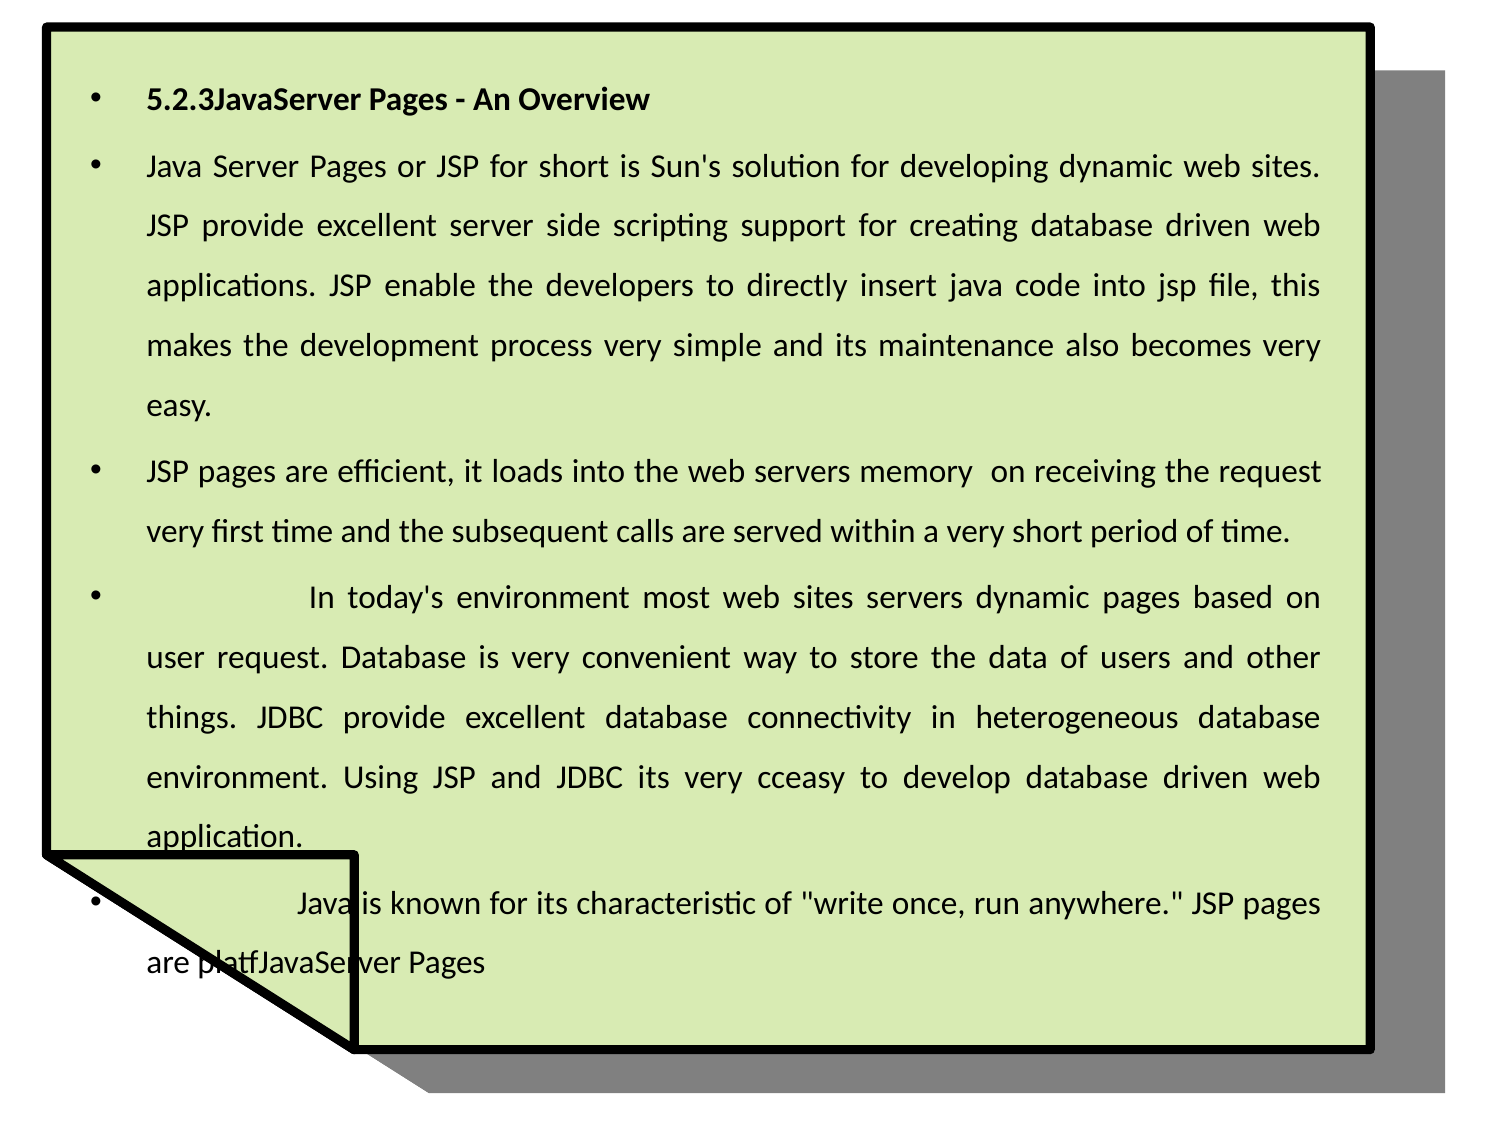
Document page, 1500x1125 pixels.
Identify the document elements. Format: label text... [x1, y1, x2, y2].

list 5.2.3JavaServer Pages - An Overview Java Server Pages or JSP for short is Sun's solution for developing dynamic web sites. JSP provide excellent server side scripting support for creating database driven web applications. JSP enable the developers to directly insert java code into jsp file, this makes the development process very simple and its maintenance also becomes very easy. JSP pages are efficient, it loads into the web servers memory on receiving the request very first time and the subsequent calls are served within a very short period of time. In today's environment most web sites servers dynamic pages based on user request. Database is very convenient way to store the data of users and other things. JDBC provide excellent database connectivity in heterogeneous database environment. Using JSP and JDBC its very cceasy to develop database driven web application. Java is known for its characteristic of "write once, run anywhere." JSP pages are platfJavaServer Pages [75, 50, 1338, 1010]
